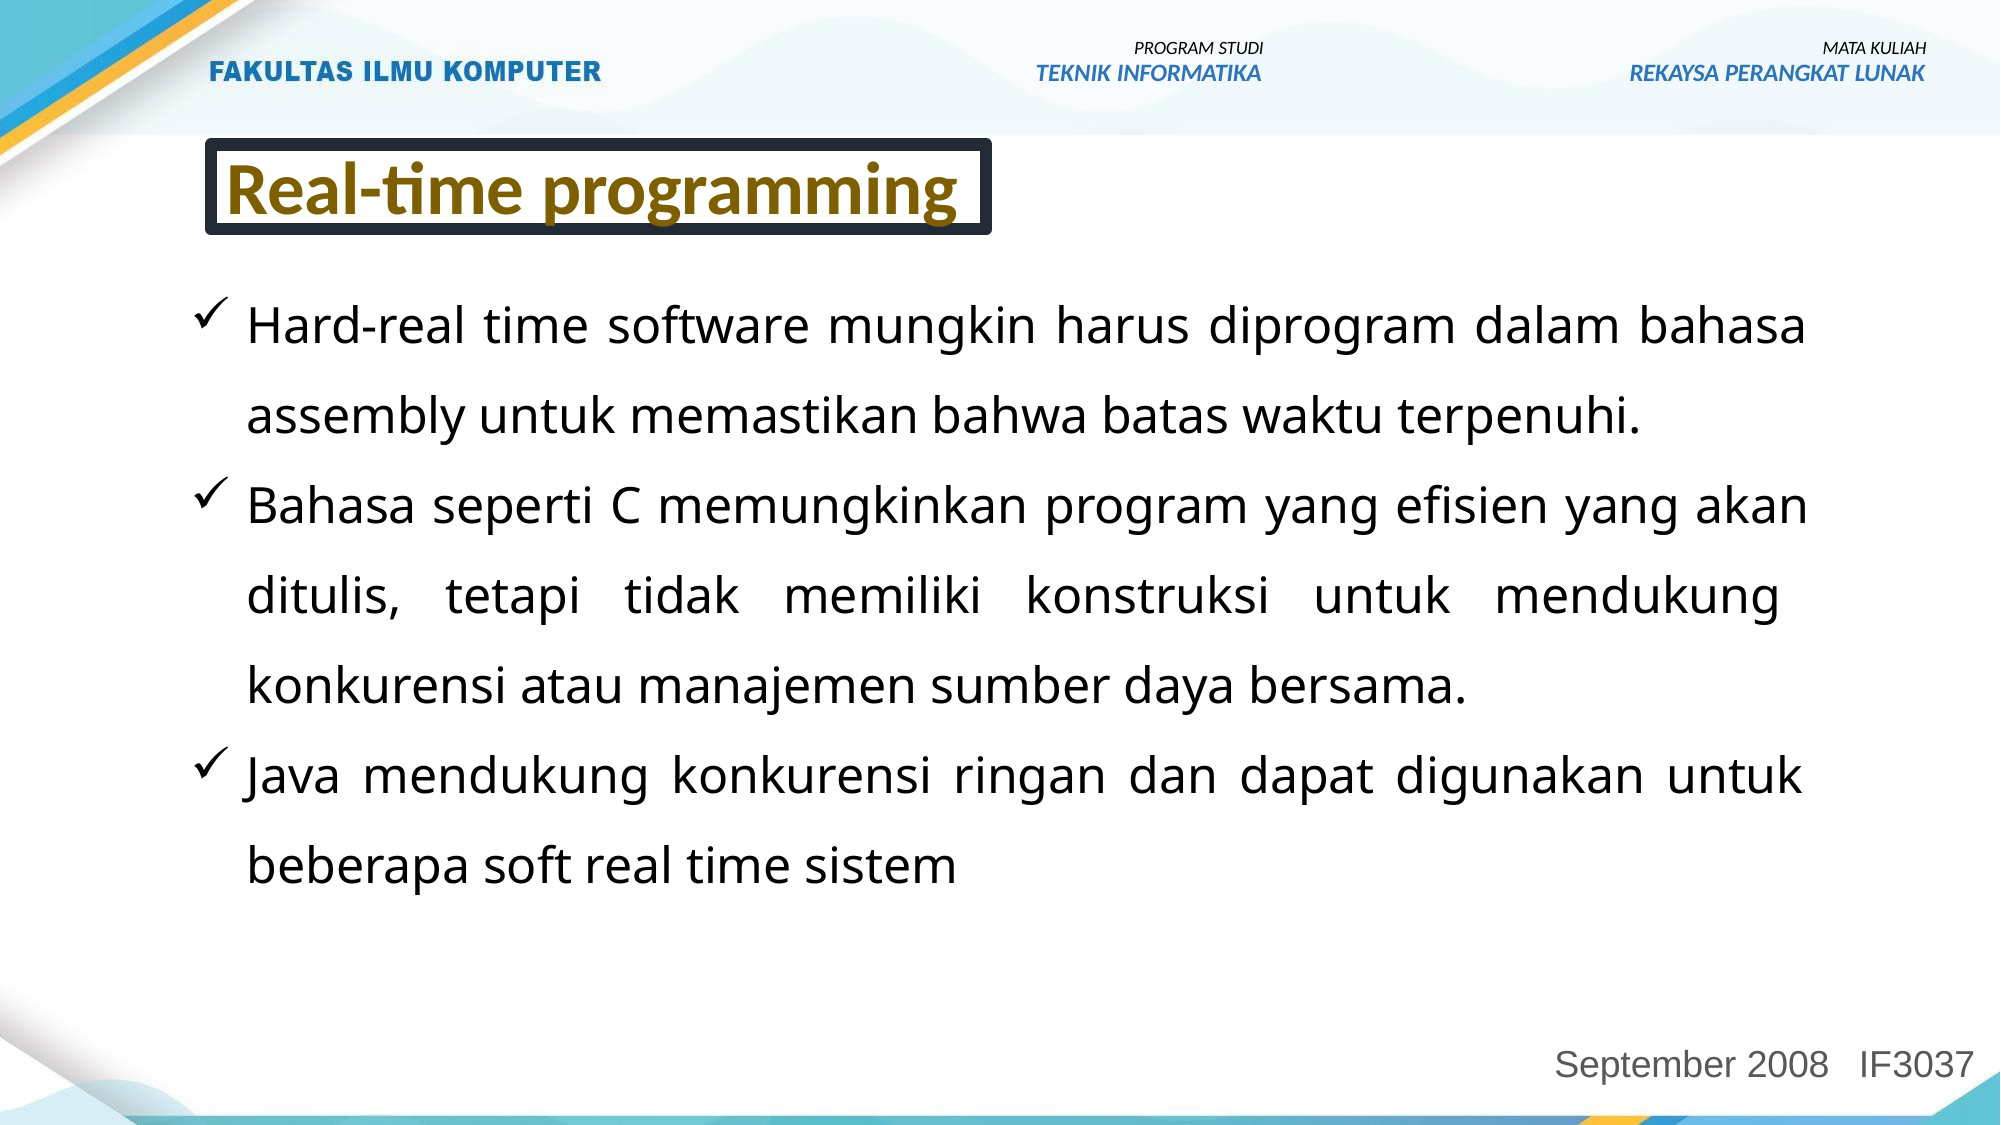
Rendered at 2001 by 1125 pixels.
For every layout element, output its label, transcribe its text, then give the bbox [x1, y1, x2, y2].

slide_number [1552, 1041, 1834, 1125]
text_box Hard-real time software mungkin harus diprogram dalam bahasa assembly untuk memastikan bahwa batas waktu terpenuhi. Bahasa seperti C memungkinkan program yang efisien yang akan ditulis, tetapi tidak memiliki konstruksi untuk mendukung konkurensi atau manajemen sumber daya bersama. Java mendukung konkurensi ringan dan dapat digunakan untuk beberapa soft real time sistem [188, 261, 1826, 894]
text_box Real-time programming [211, 144, 987, 230]
text_box MATA KULIAH REKAYSA PERANGKAT LUNAK [1627, 35, 1933, 87]
text_box PROGRAM STUDI TEKNIK INFORMATIKA [1033, 35, 1268, 87]
footer IF3037 [1856, 1041, 1978, 1125]
picture [0, 0, 2000, 1125]
